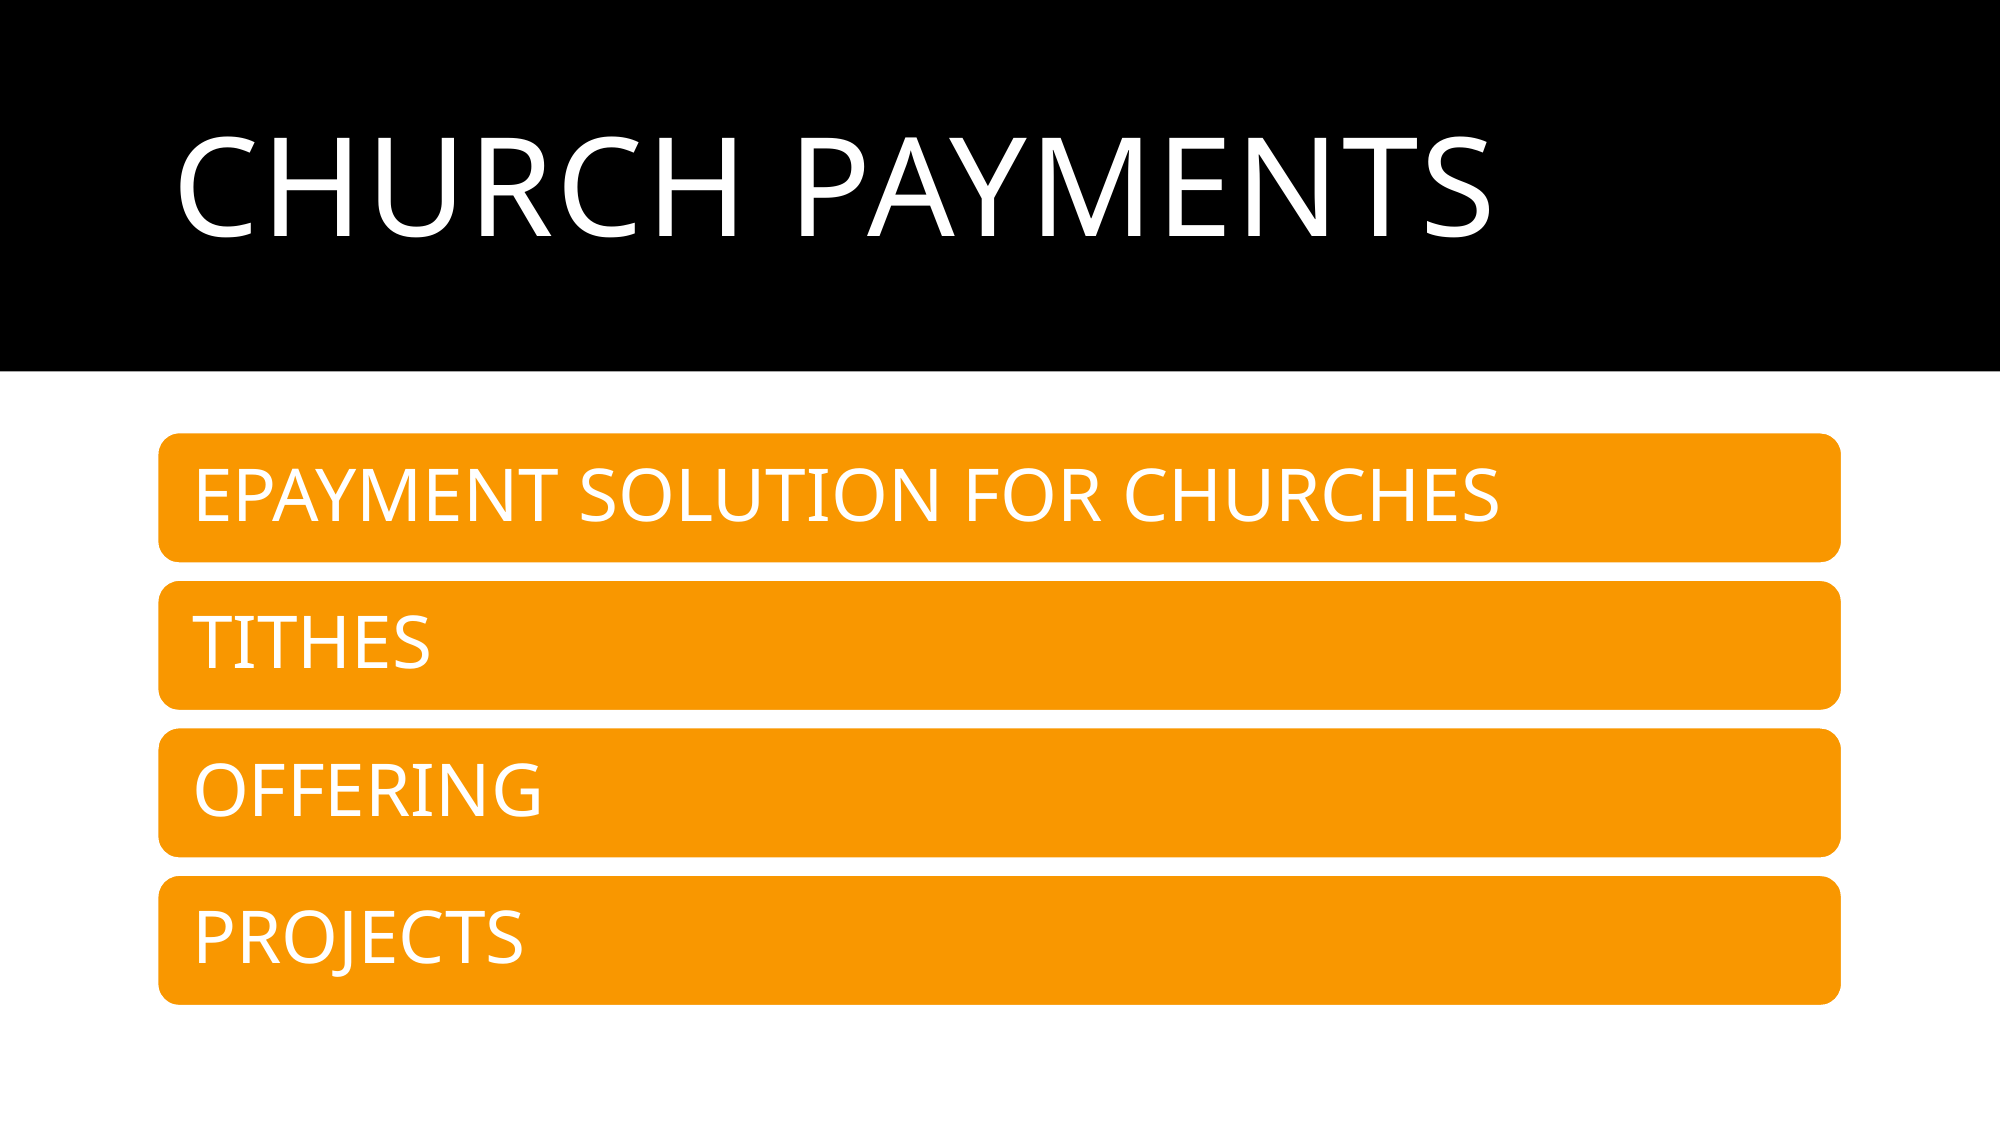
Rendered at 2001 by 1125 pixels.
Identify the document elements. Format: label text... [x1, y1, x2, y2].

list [157, 424, 1842, 1014]
title CHURCH PAYMENTS [157, 52, 1842, 332]
